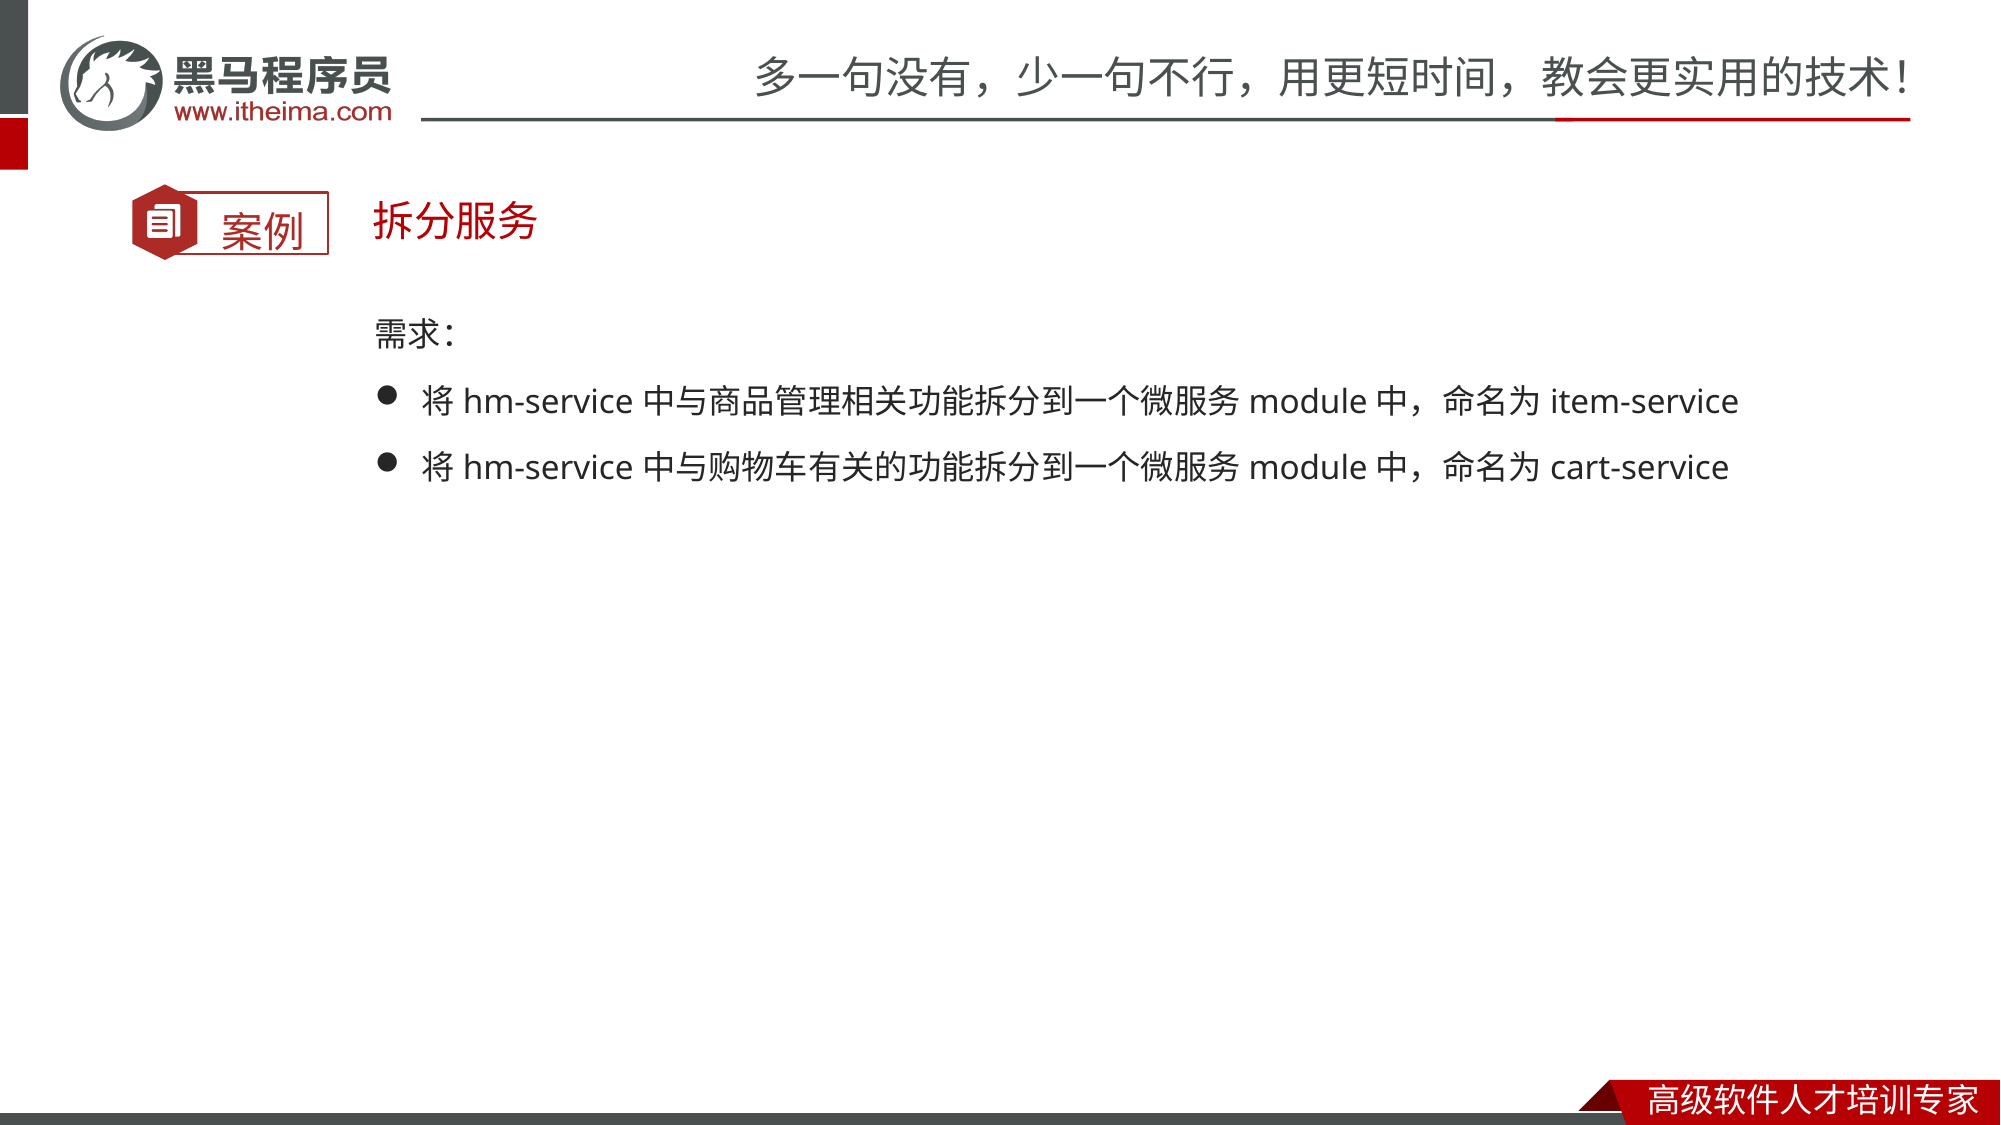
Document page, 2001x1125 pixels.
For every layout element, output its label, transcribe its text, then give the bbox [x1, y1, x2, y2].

text_box 拆分服务 [357, 173, 1338, 265]
picture [147, 204, 181, 238]
list 需求： 将hm-service中与商品管理相关功能拆分到一个微服务module中，命名为item-service 将hm-service中与购物车有关的功能拆分到一个微服务module中，命名为cart-service [360, 285, 1872, 904]
picture [14, 0, 453, 179]
